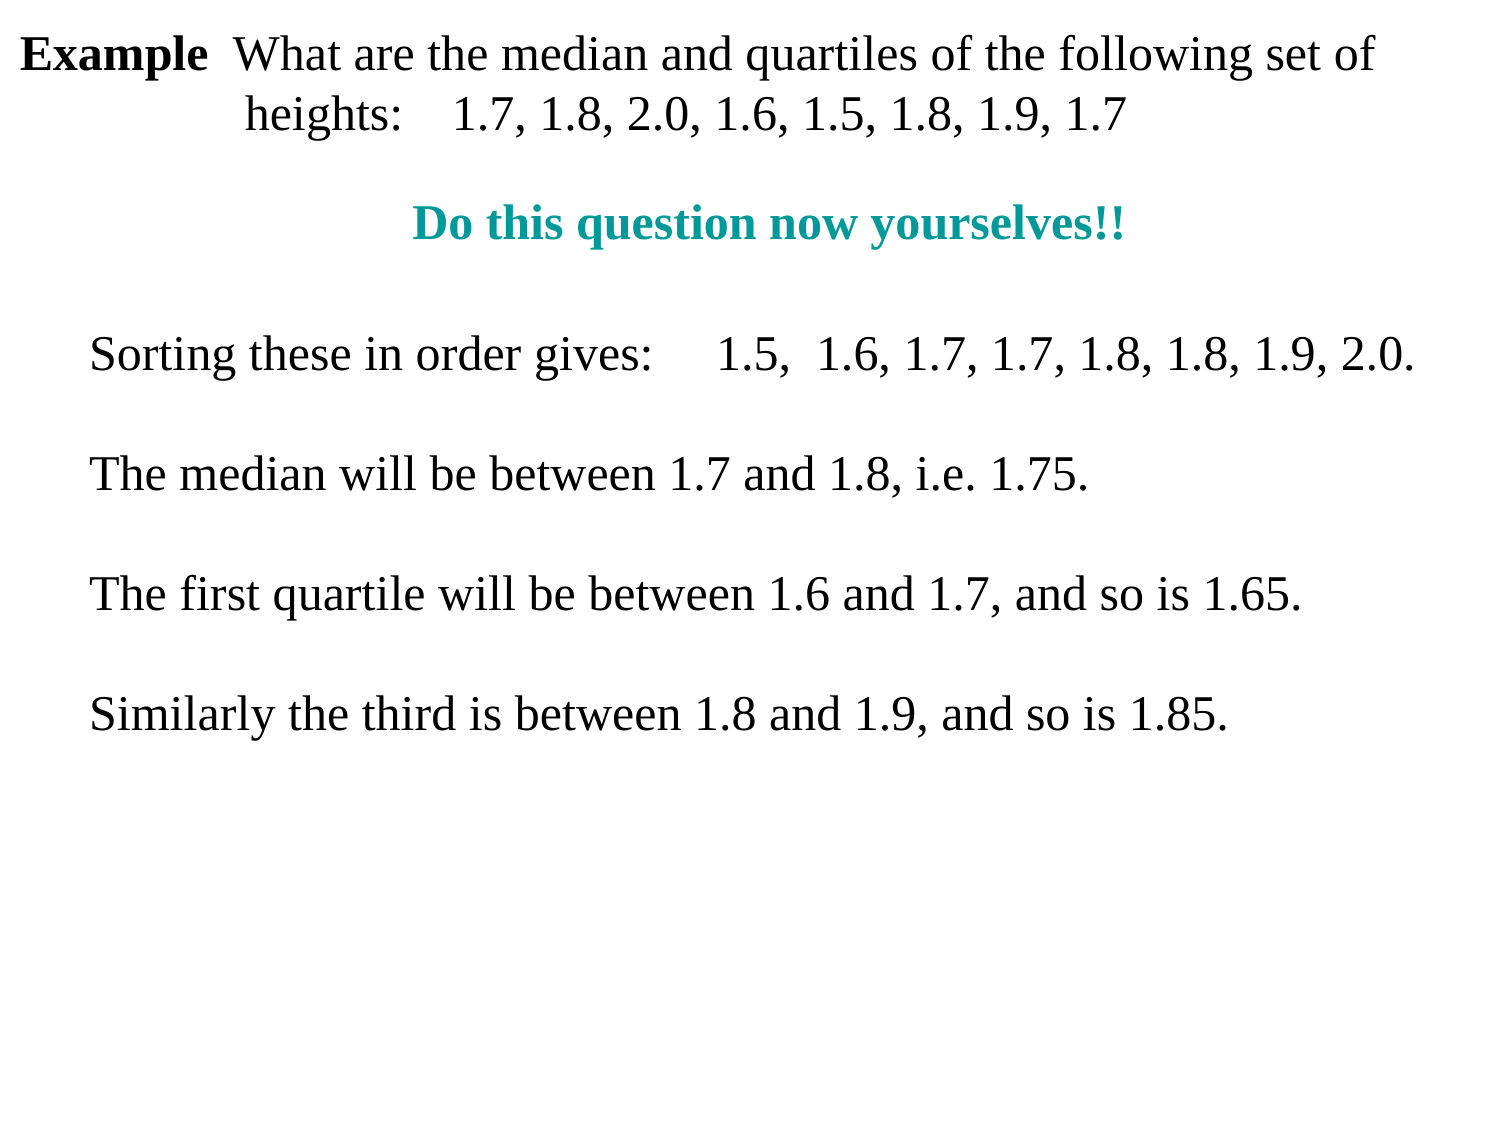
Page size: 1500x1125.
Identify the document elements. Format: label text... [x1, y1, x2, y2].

text_box Sorting these in order gives: 1.5, 1.6, 1.7, 1.7, 1.8, 1.8, 1.9, 2.0. The median will be between 1.7 and 1.8, i.e. 1.75. The first quartile will be between 1.6 and 1.7, and so is 1.65. Similarly the third is between 1.8 and 1.9, and so is 1.85. [0, 312, 1432, 808]
text_box 1.7, 1.8, 2.0, 1.6, 1.5, 1.8, 1.9, 1.7 [437, 73, 1142, 149]
text_box Do this question now yourselves!! [397, 181, 1142, 257]
text_box Example What are the median and quartiles of the following set of heights: [5, 12, 1404, 148]
